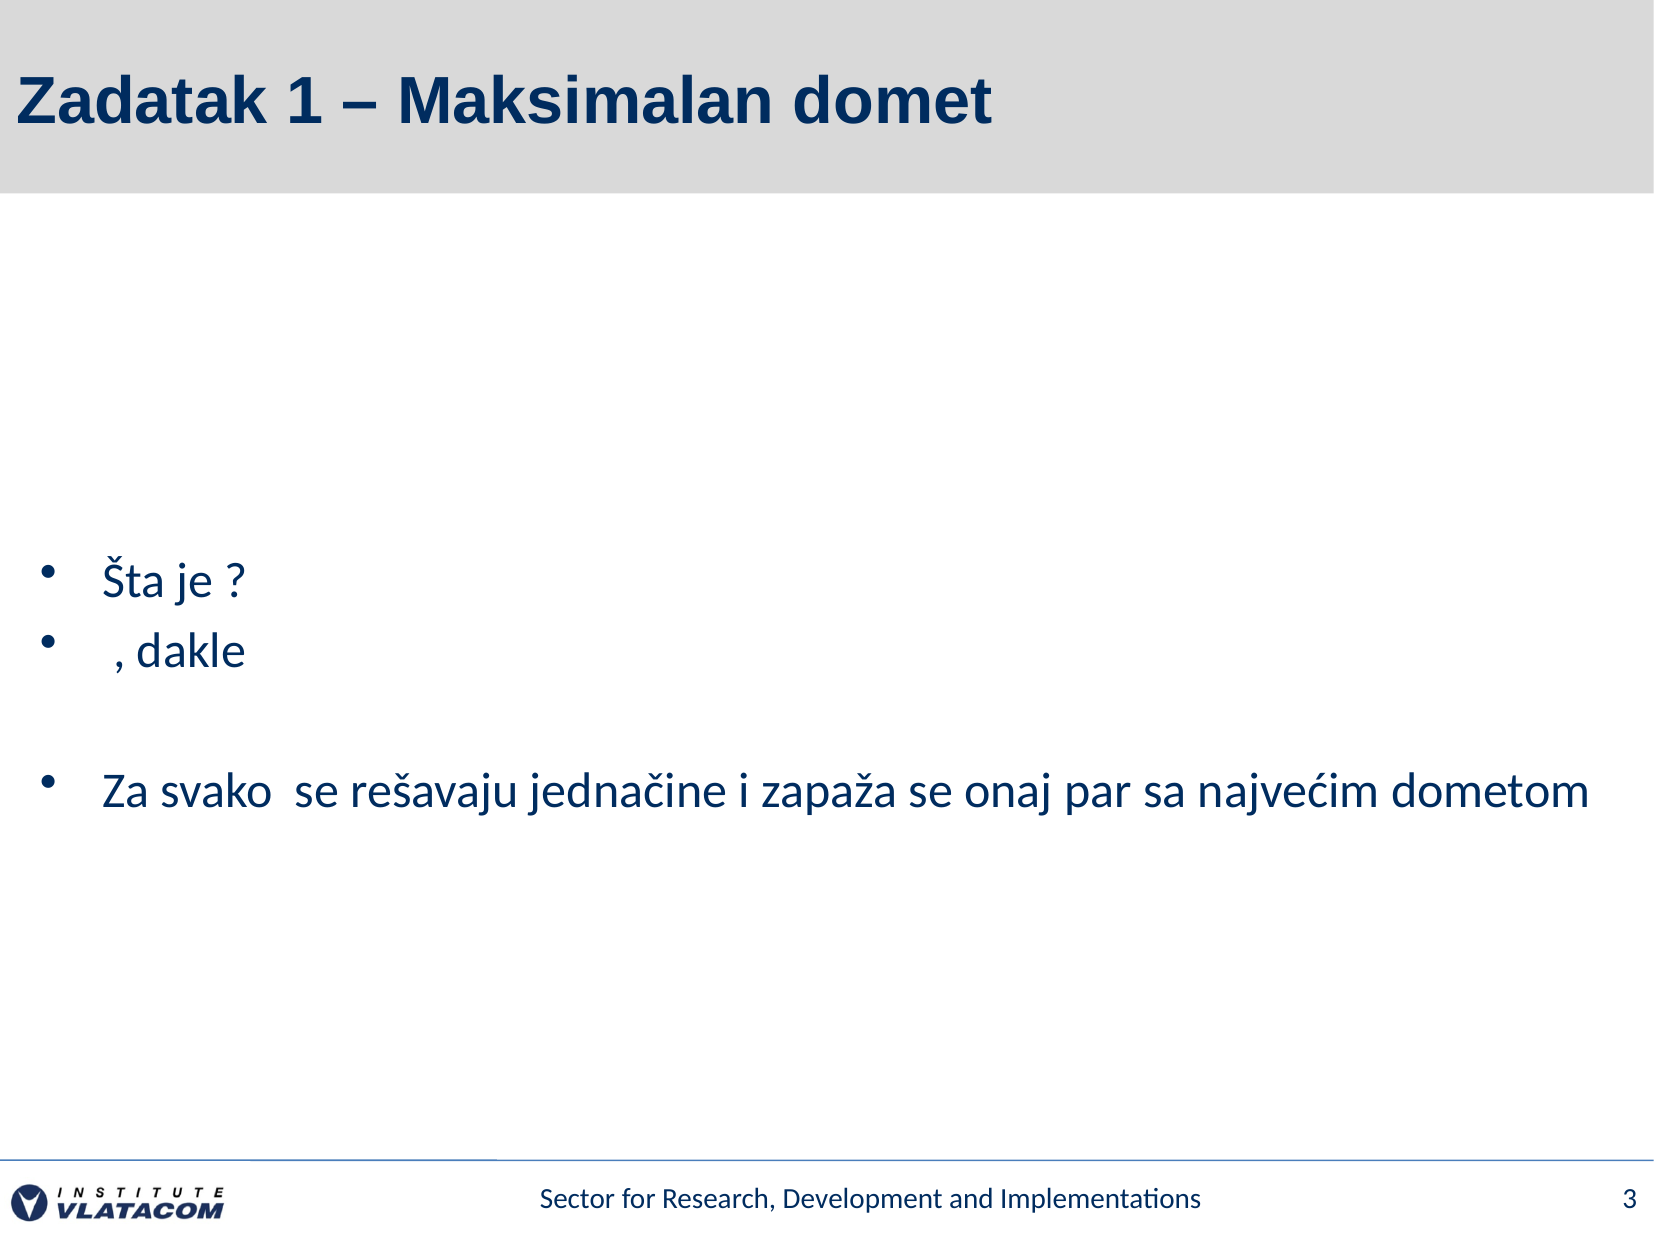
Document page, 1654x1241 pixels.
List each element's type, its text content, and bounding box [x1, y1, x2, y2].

title Zadatak 1 – Maksimalan domet [0, 0, 1654, 194]
picture [4, 1177, 229, 1226]
slide_number 3 [1517, 1161, 1654, 1237]
footer Sector for Research, Development and Implementations [235, 1161, 1513, 1236]
